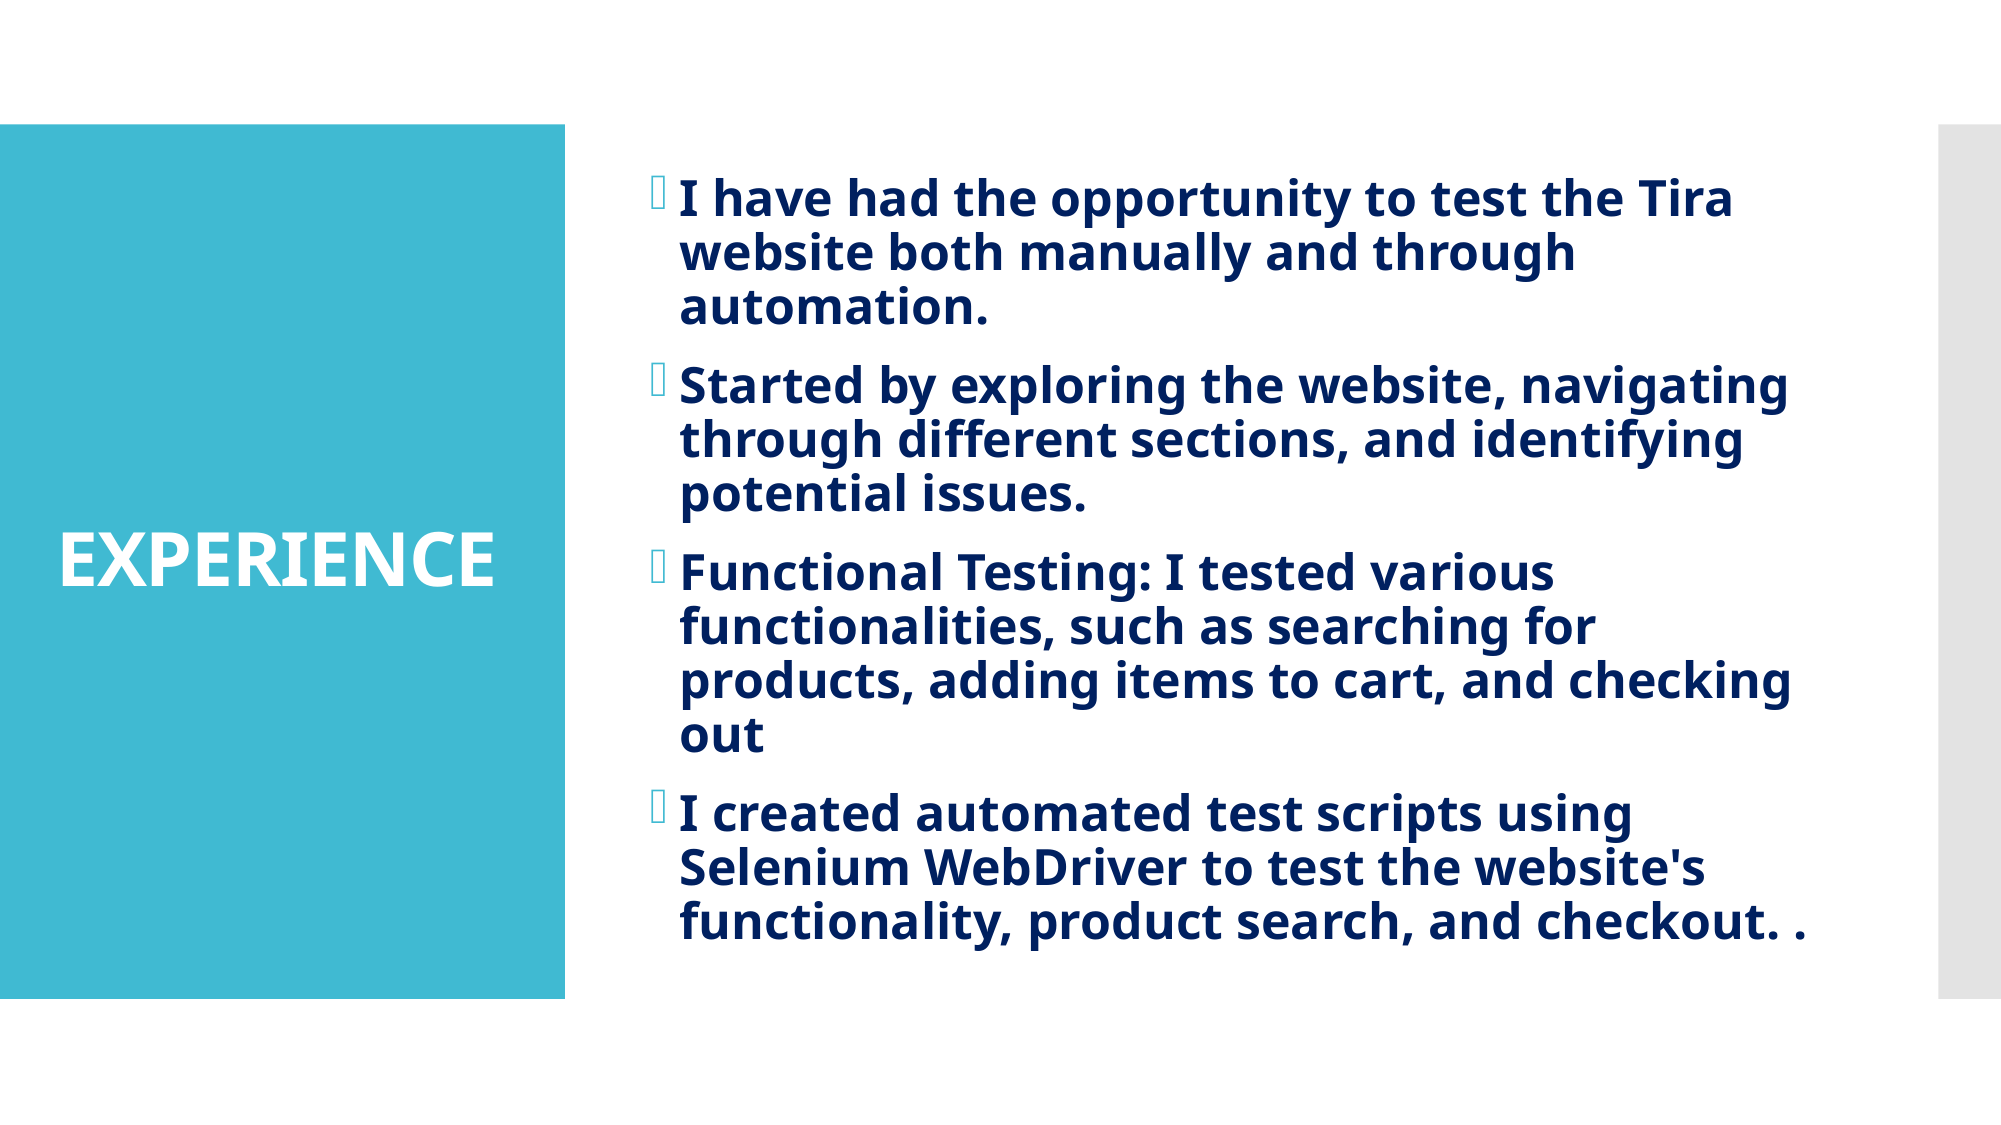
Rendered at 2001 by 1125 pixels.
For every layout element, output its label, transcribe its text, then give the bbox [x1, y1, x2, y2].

title EXPERIENCE [41, 184, 525, 940]
list I have had the opportunity to test the Tira website both manually and through automation. Started by exploring the website, navigating through different sections, and identifying potential issues. Functional Testing: I tested various functionalities, such as searching for products, adding items to cart, and checking out I created automated test scripts using Selenium WebDriver to test the website's functionality, product search, and checkout. . [634, 141, 1835, 982]
